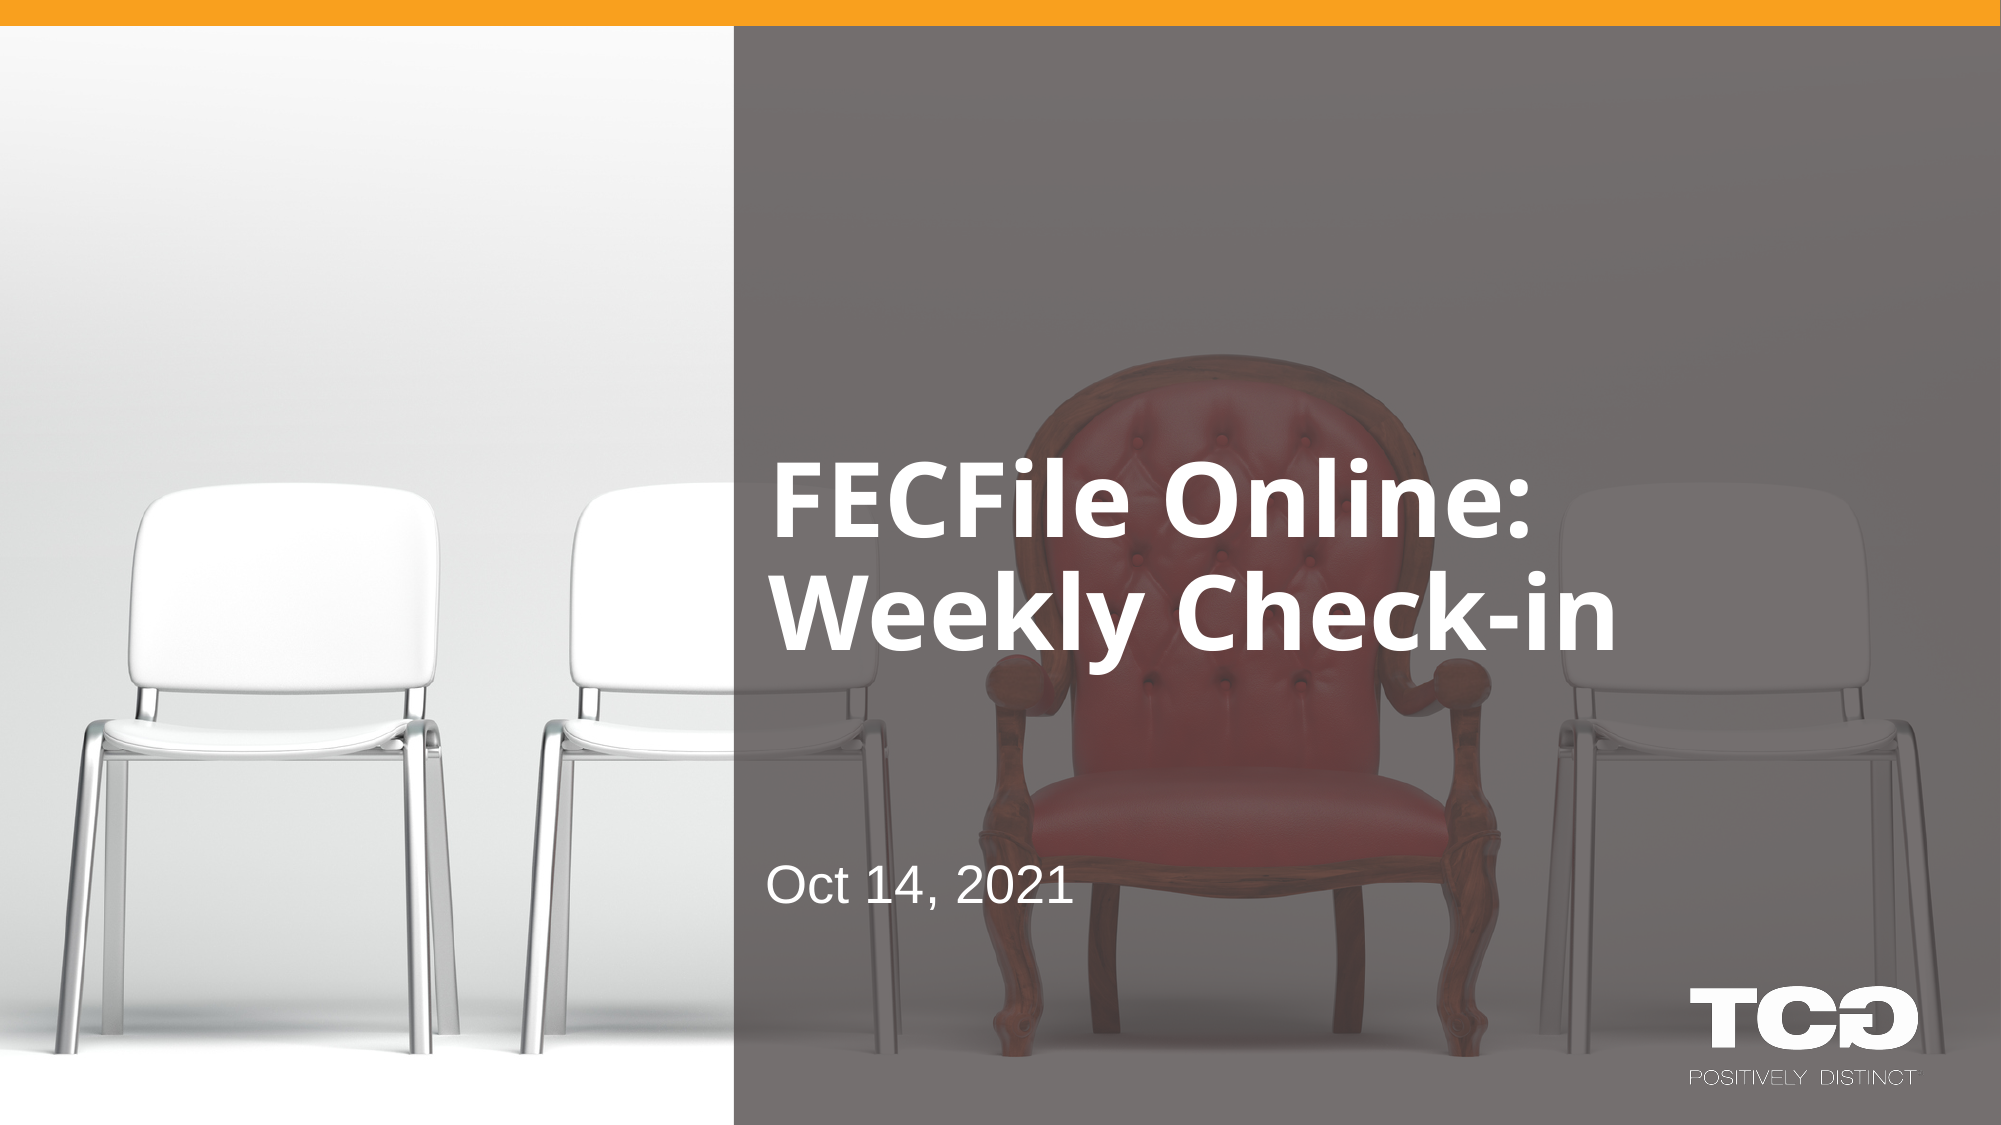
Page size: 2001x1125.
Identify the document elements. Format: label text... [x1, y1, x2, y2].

text_box Oct 14, 2021 [750, 827, 1552, 937]
title FECFile Online: Weekly Check-in [753, 0, 2000, 1125]
picture [0, 26, 733, 1125]
